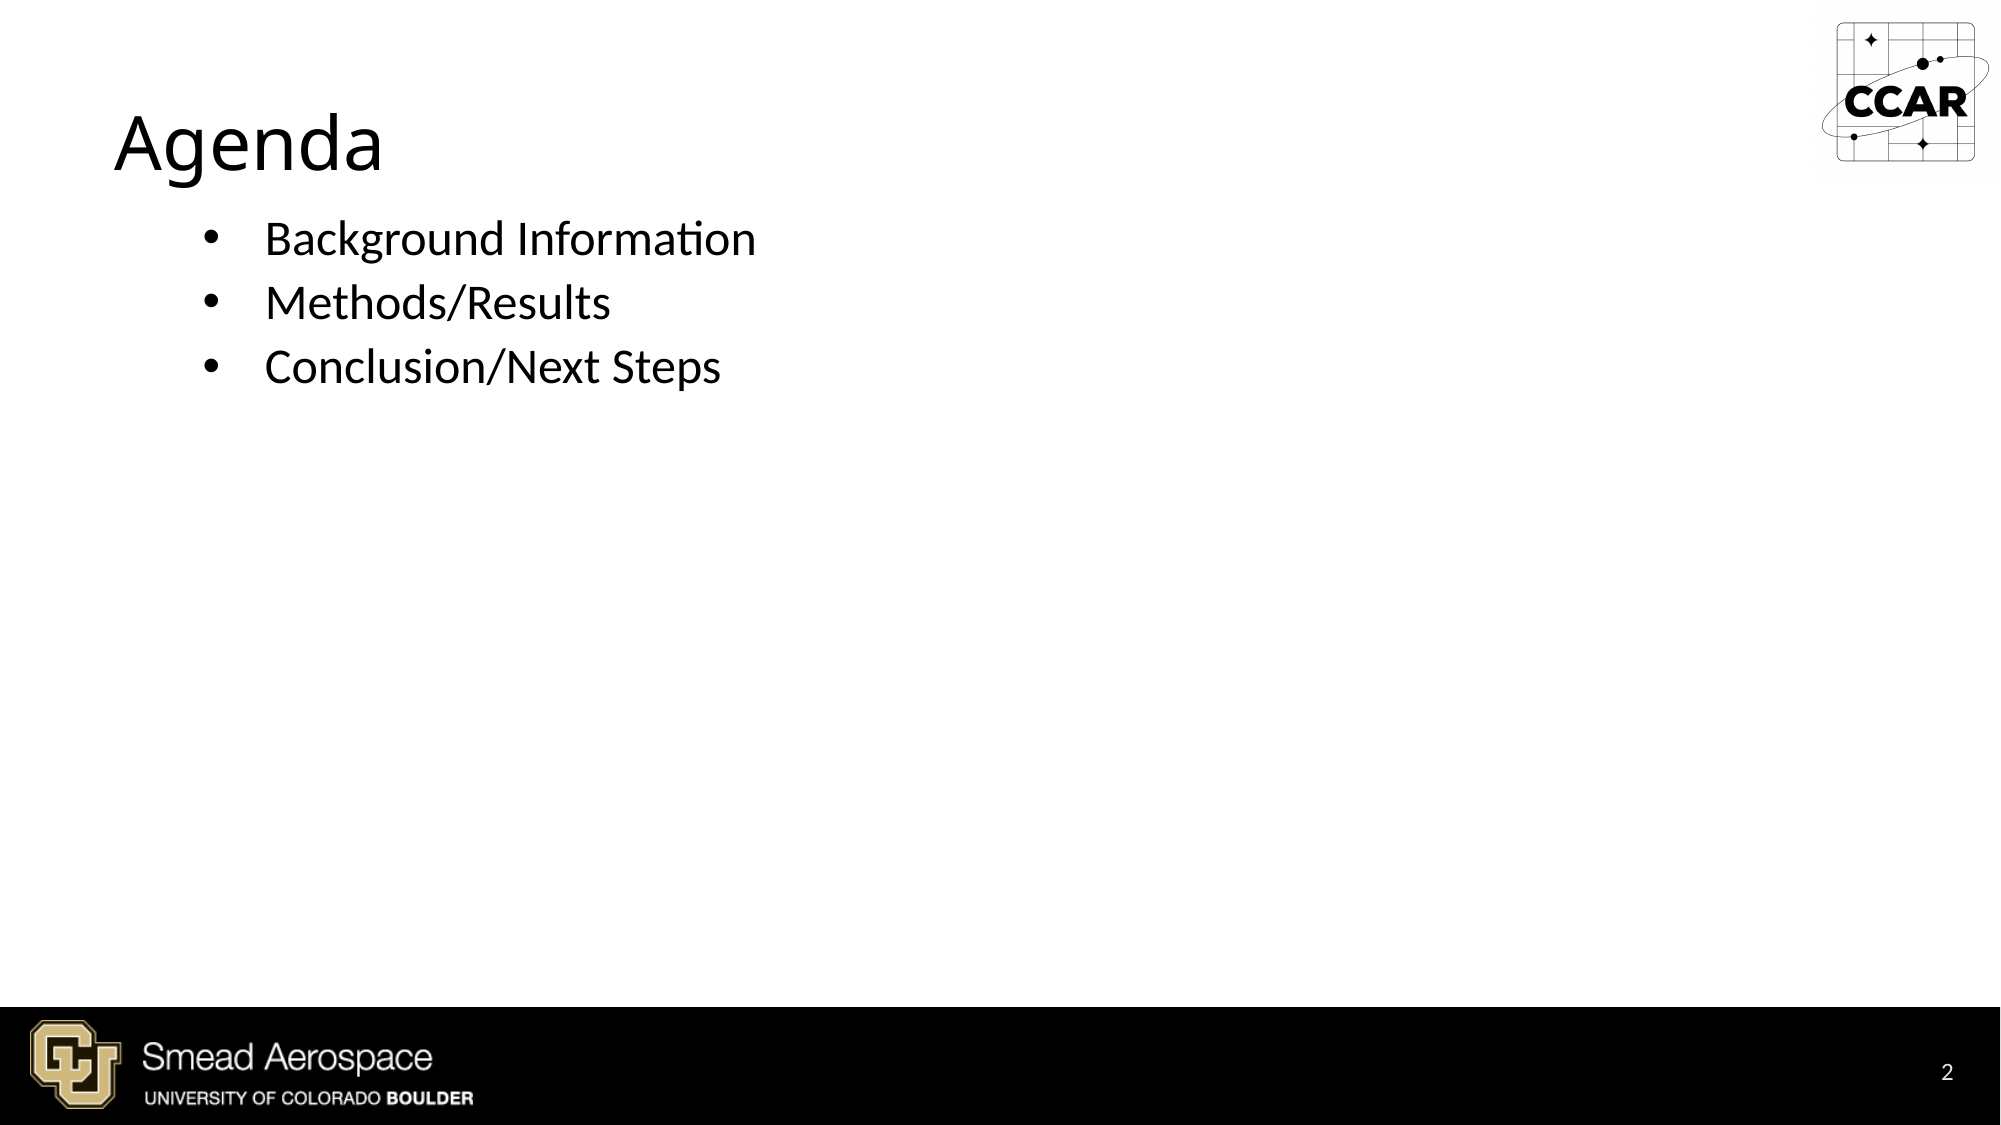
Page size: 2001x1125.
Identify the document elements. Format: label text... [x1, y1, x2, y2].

title Agenda [99, 87, 1838, 204]
picture [30, 1020, 473, 1109]
list Background Information Methods/Results Conclusion/Next Steps [99, 204, 1863, 860]
picture [1809, 0, 2000, 185]
